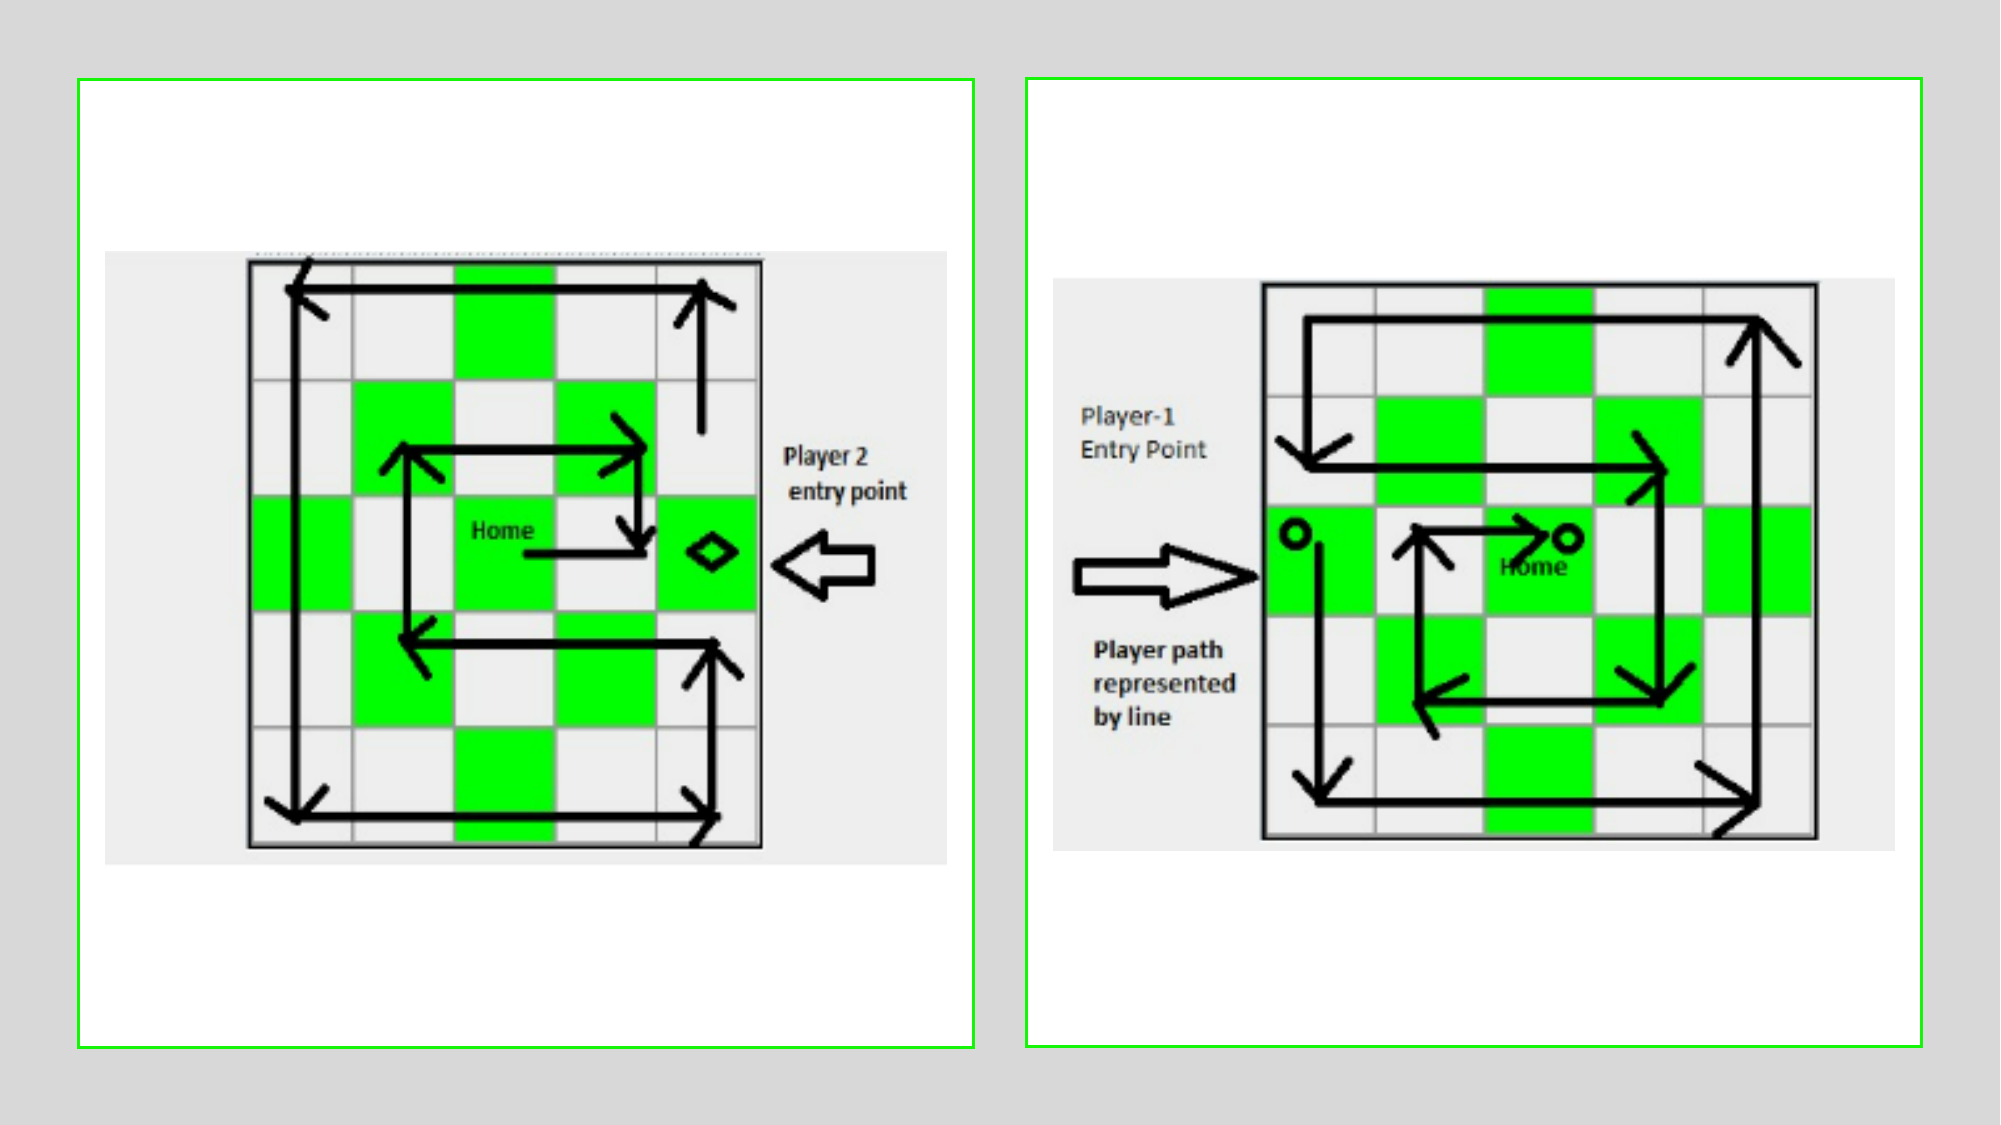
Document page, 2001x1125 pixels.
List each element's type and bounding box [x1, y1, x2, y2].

text_box [1025, 78, 1923, 1047]
text_box [77, 79, 975, 1048]
picture [1053, 274, 1895, 851]
text_box [0, 0, 2000, 1125]
picture [105, 251, 947, 876]
